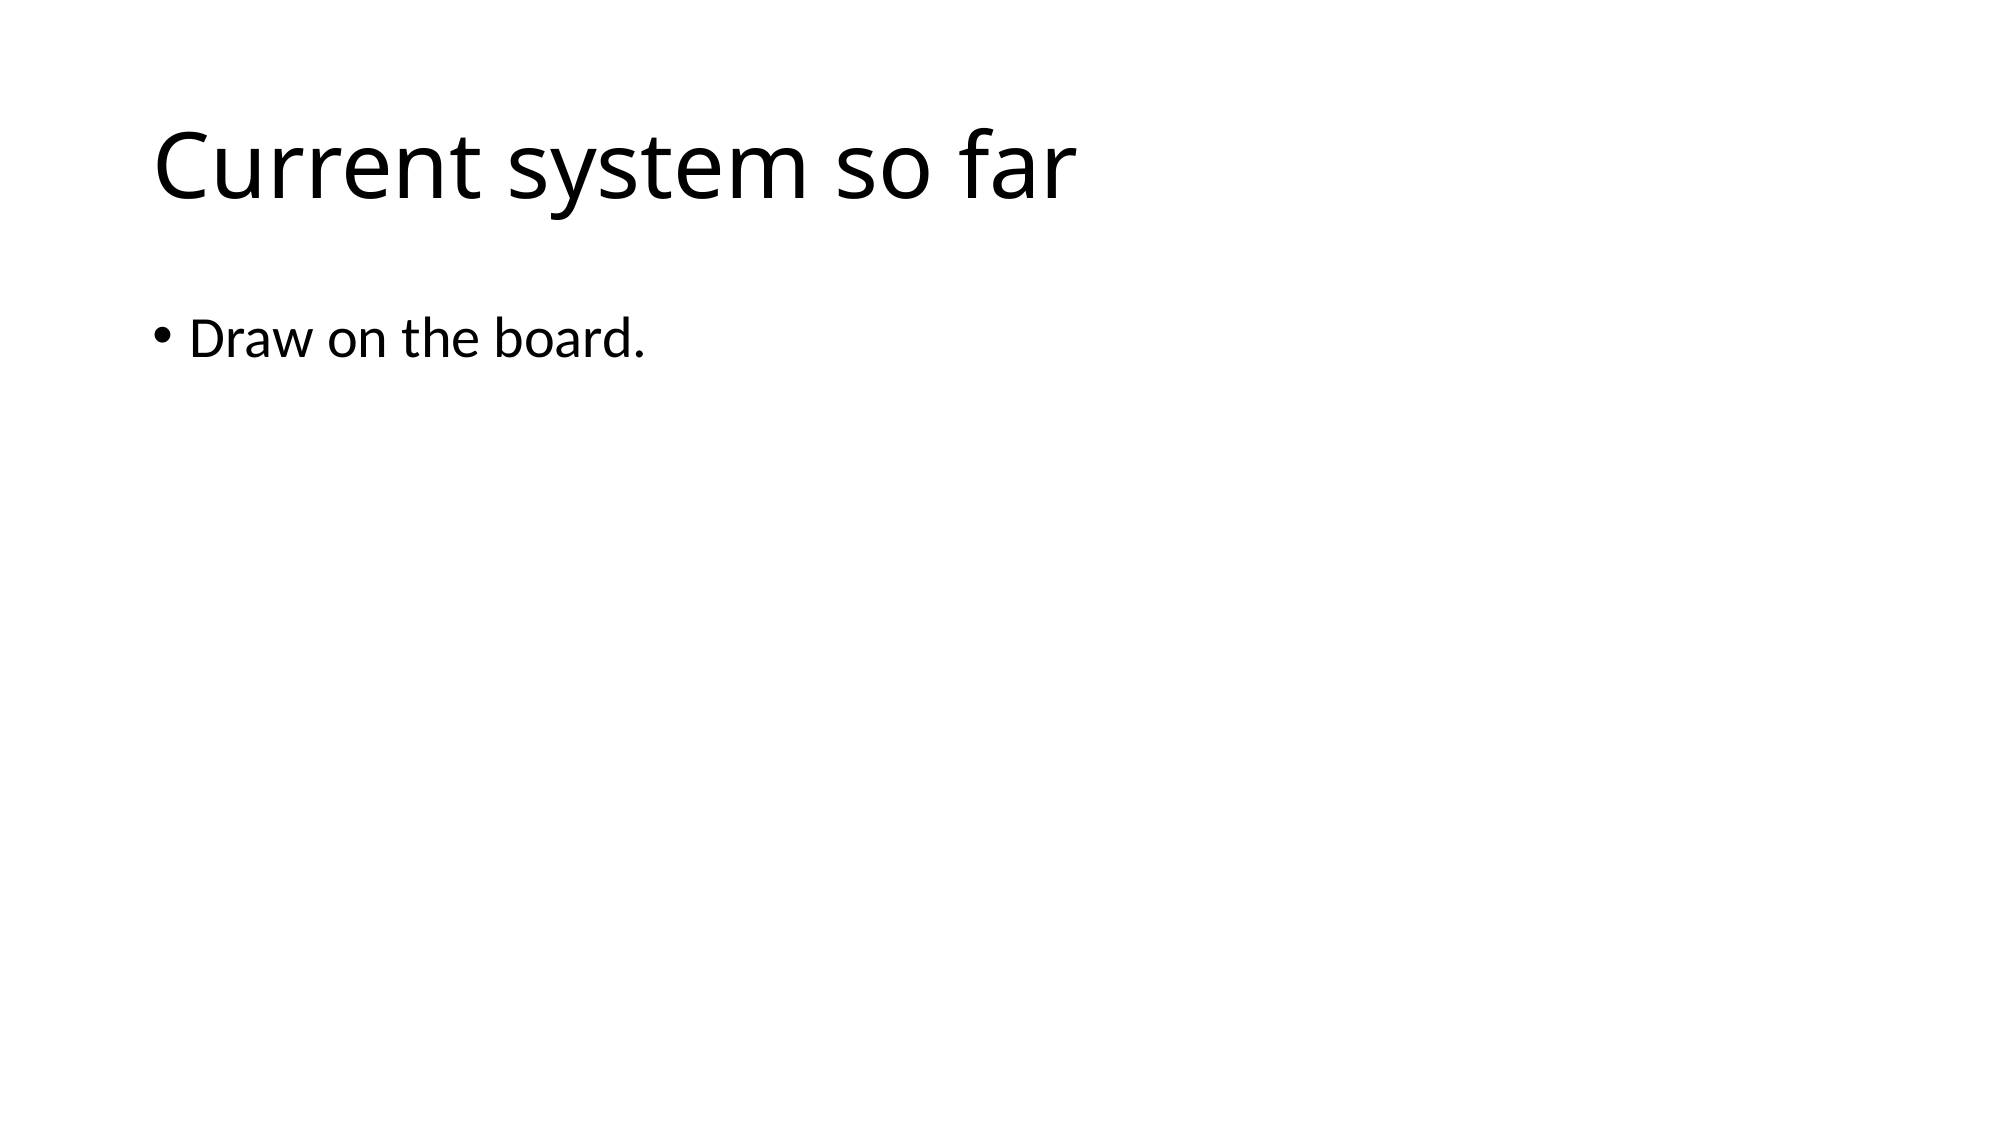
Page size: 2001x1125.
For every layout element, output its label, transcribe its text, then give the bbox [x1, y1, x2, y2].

list Draw on the board. [137, 299, 1863, 1014]
title Current system so far [137, 59, 1863, 278]
